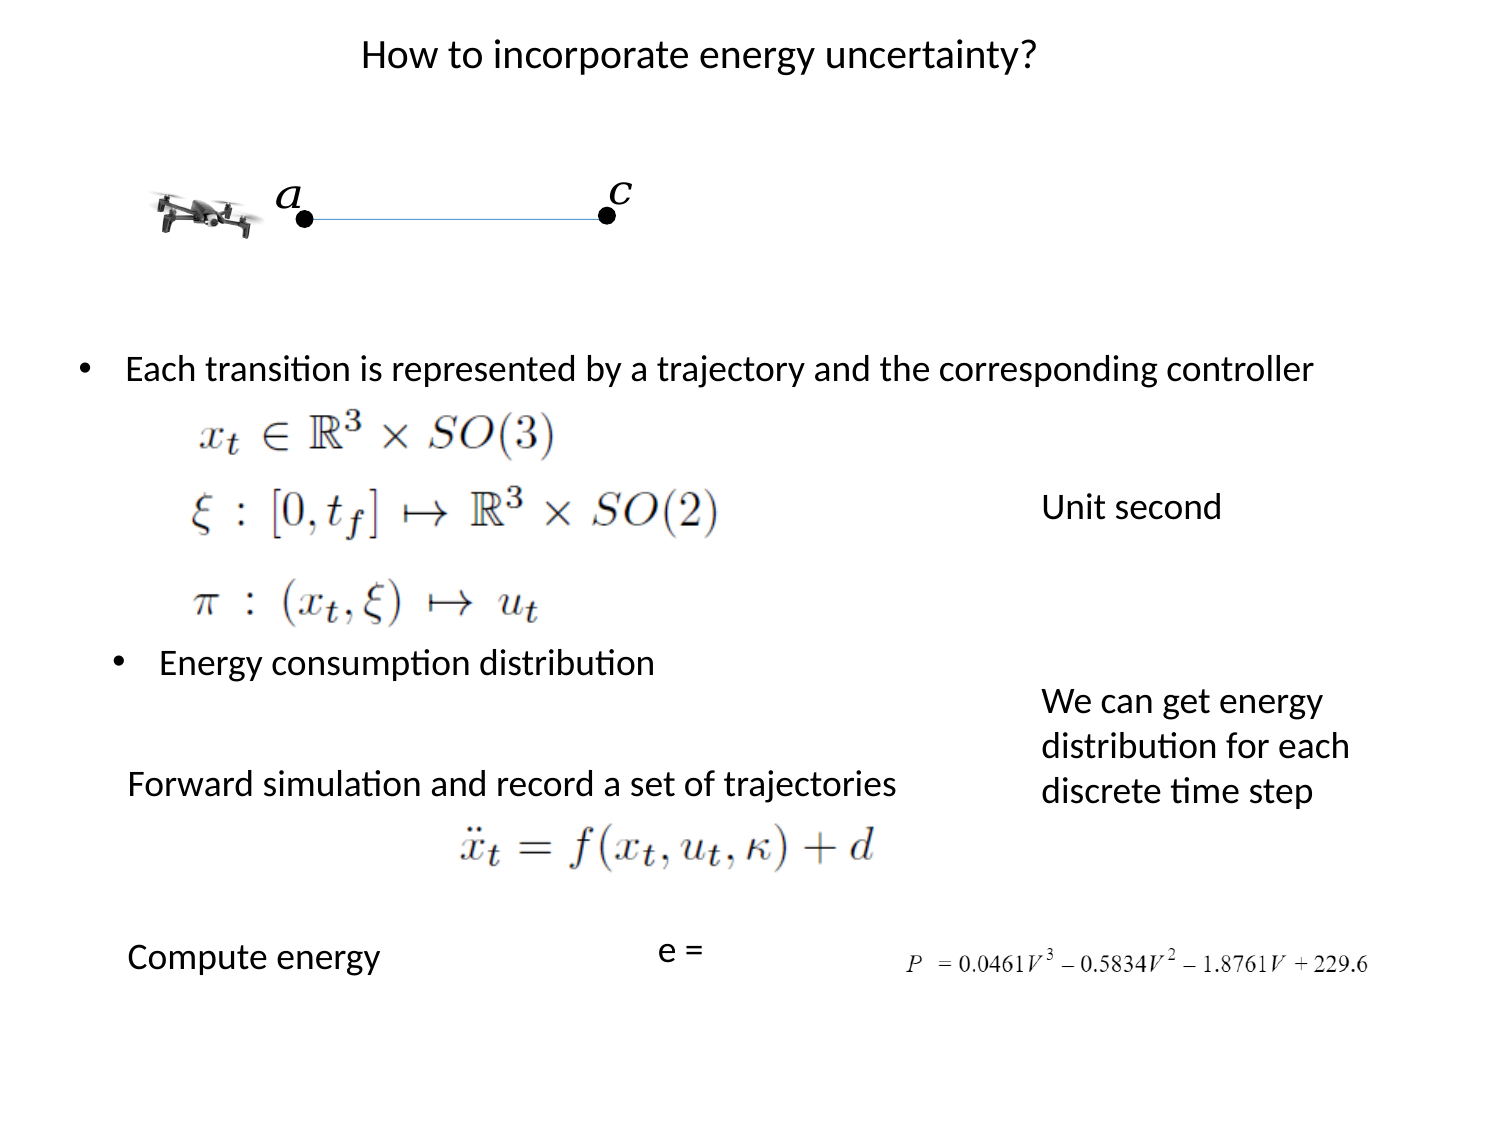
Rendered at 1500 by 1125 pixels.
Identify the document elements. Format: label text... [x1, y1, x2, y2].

picture [421, 794, 902, 882]
text_box Unit second [1026, 475, 1471, 535]
text_box Forward simulation and record a set of trajectories [112, 752, 1026, 812]
text_box We can get energy distribution for each discrete time step [1026, 668, 1471, 819]
picture [182, 574, 550, 634]
text_box [597, 206, 616, 225]
text_box Each transition is represented by a trajectory and the corresponding controller [63, 337, 1415, 397]
picture [129, 146, 284, 301]
text_box How to incorporate energy uncertainty? [346, 19, 1200, 85]
picture [182, 478, 727, 545]
text_box [295, 209, 314, 229]
picture [191, 403, 557, 466]
picture [901, 944, 1375, 979]
text_box Compute energy [112, 925, 1152, 985]
text_box Energy consumption distribution [97, 630, 1197, 691]
